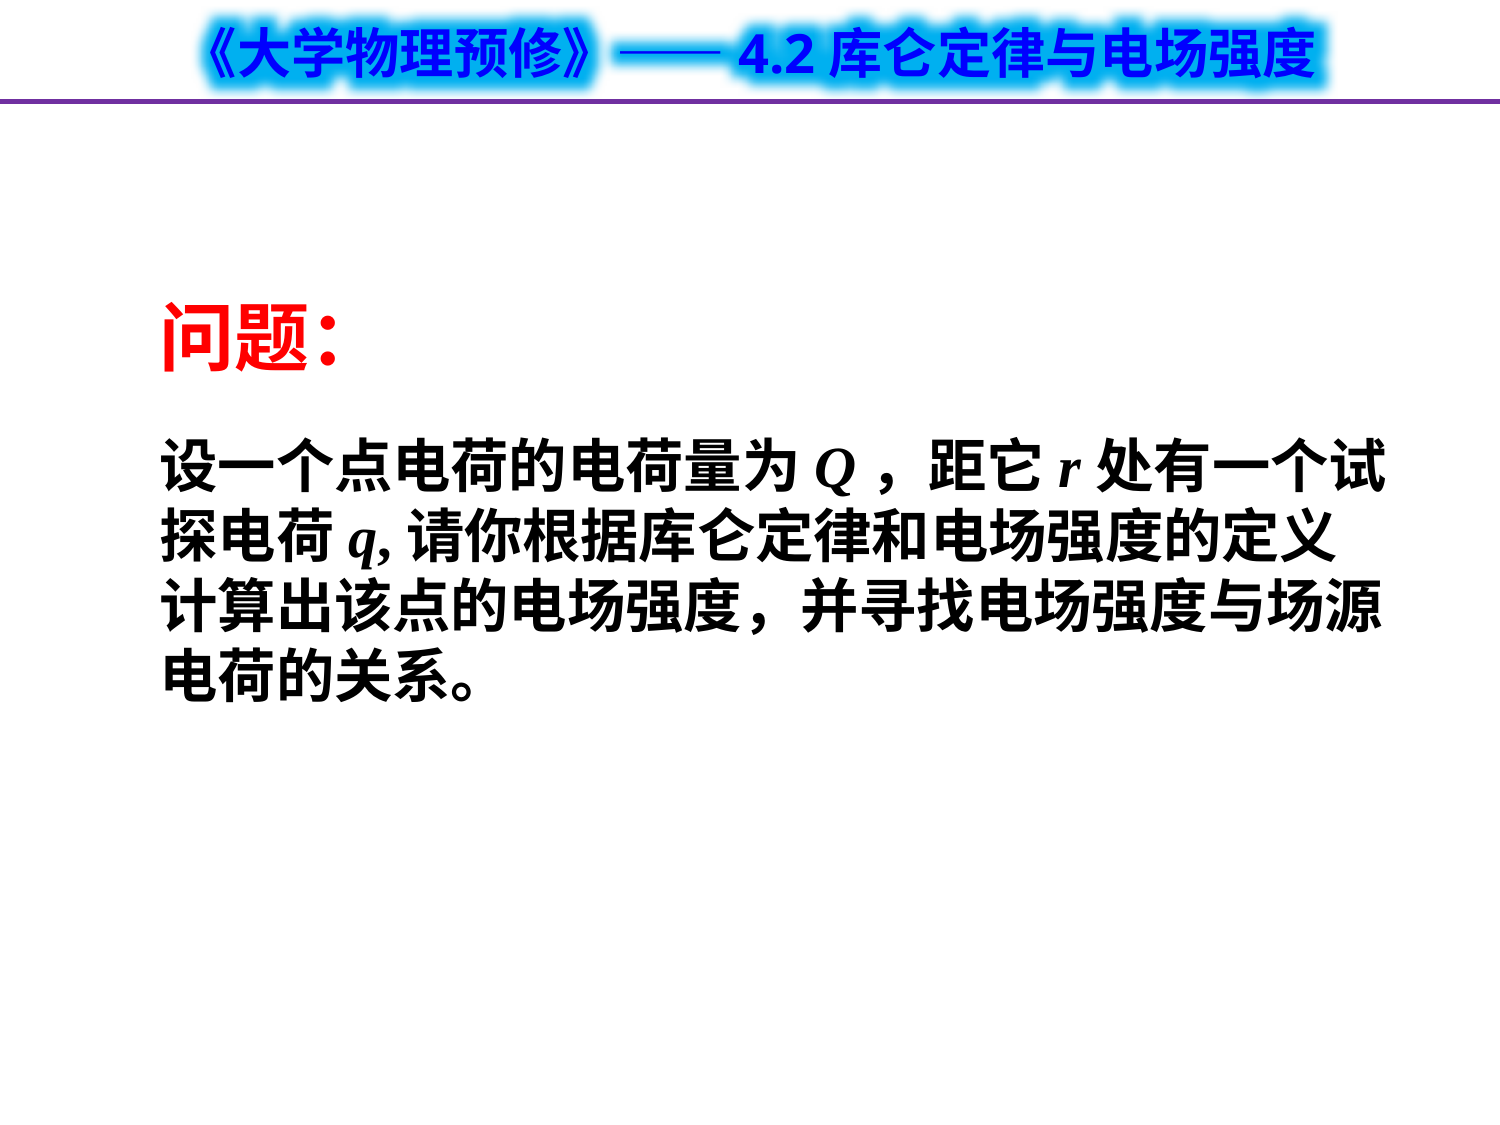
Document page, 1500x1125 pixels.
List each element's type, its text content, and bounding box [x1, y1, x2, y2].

text_box 问题： [145, 282, 401, 388]
text_box 设一个点电荷的电荷量为Q，距它r处有一个试探电荷q,请你根据库仑定律和电场强度的定义计算出该点的电场强度，并寻找电场强度与场源电荷的关系。 [144, 421, 1407, 717]
